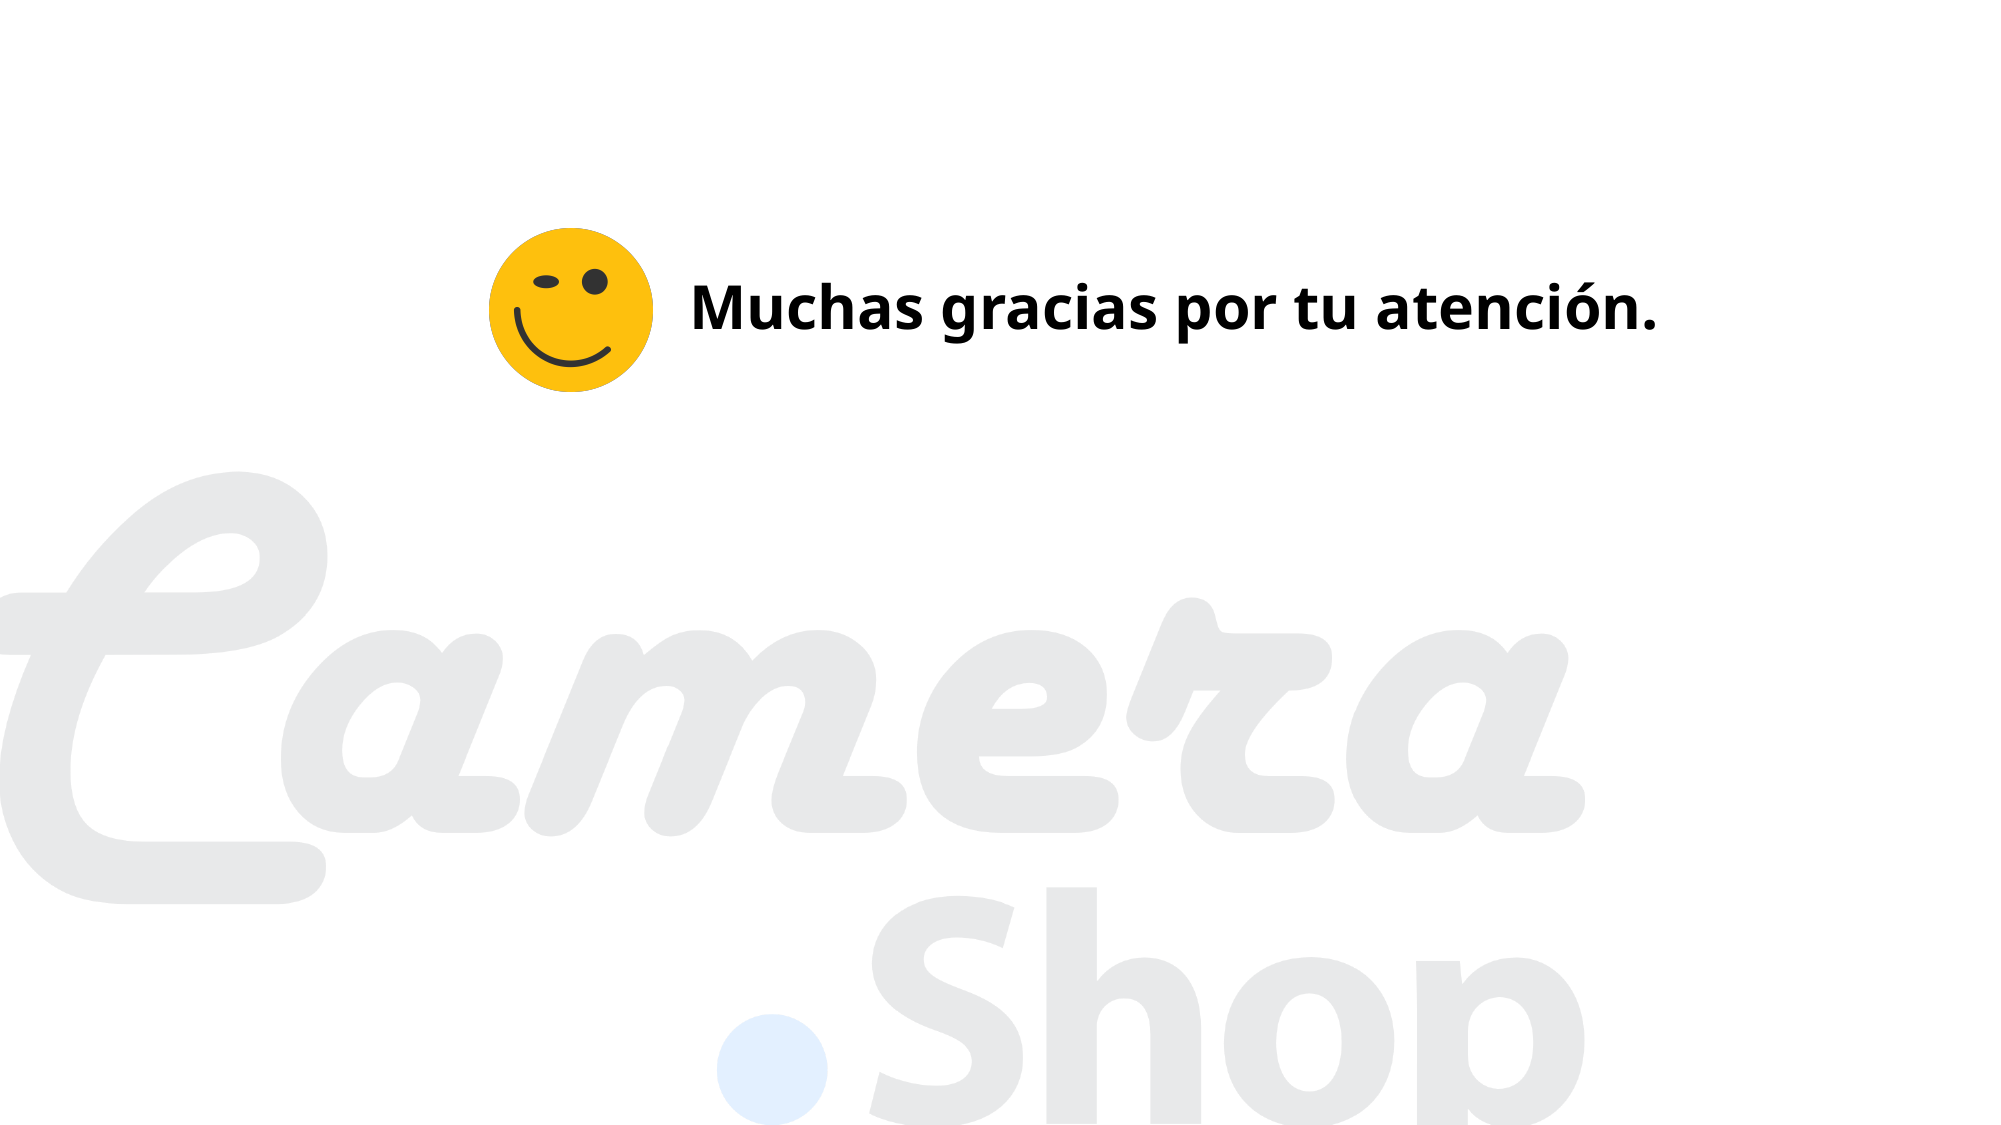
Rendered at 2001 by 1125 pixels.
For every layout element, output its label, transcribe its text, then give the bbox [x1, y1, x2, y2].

title Muchas gracias por tu atención. [674, 254, 1779, 367]
picture [0, 471, 1585, 1125]
picture [489, 228, 653, 392]
